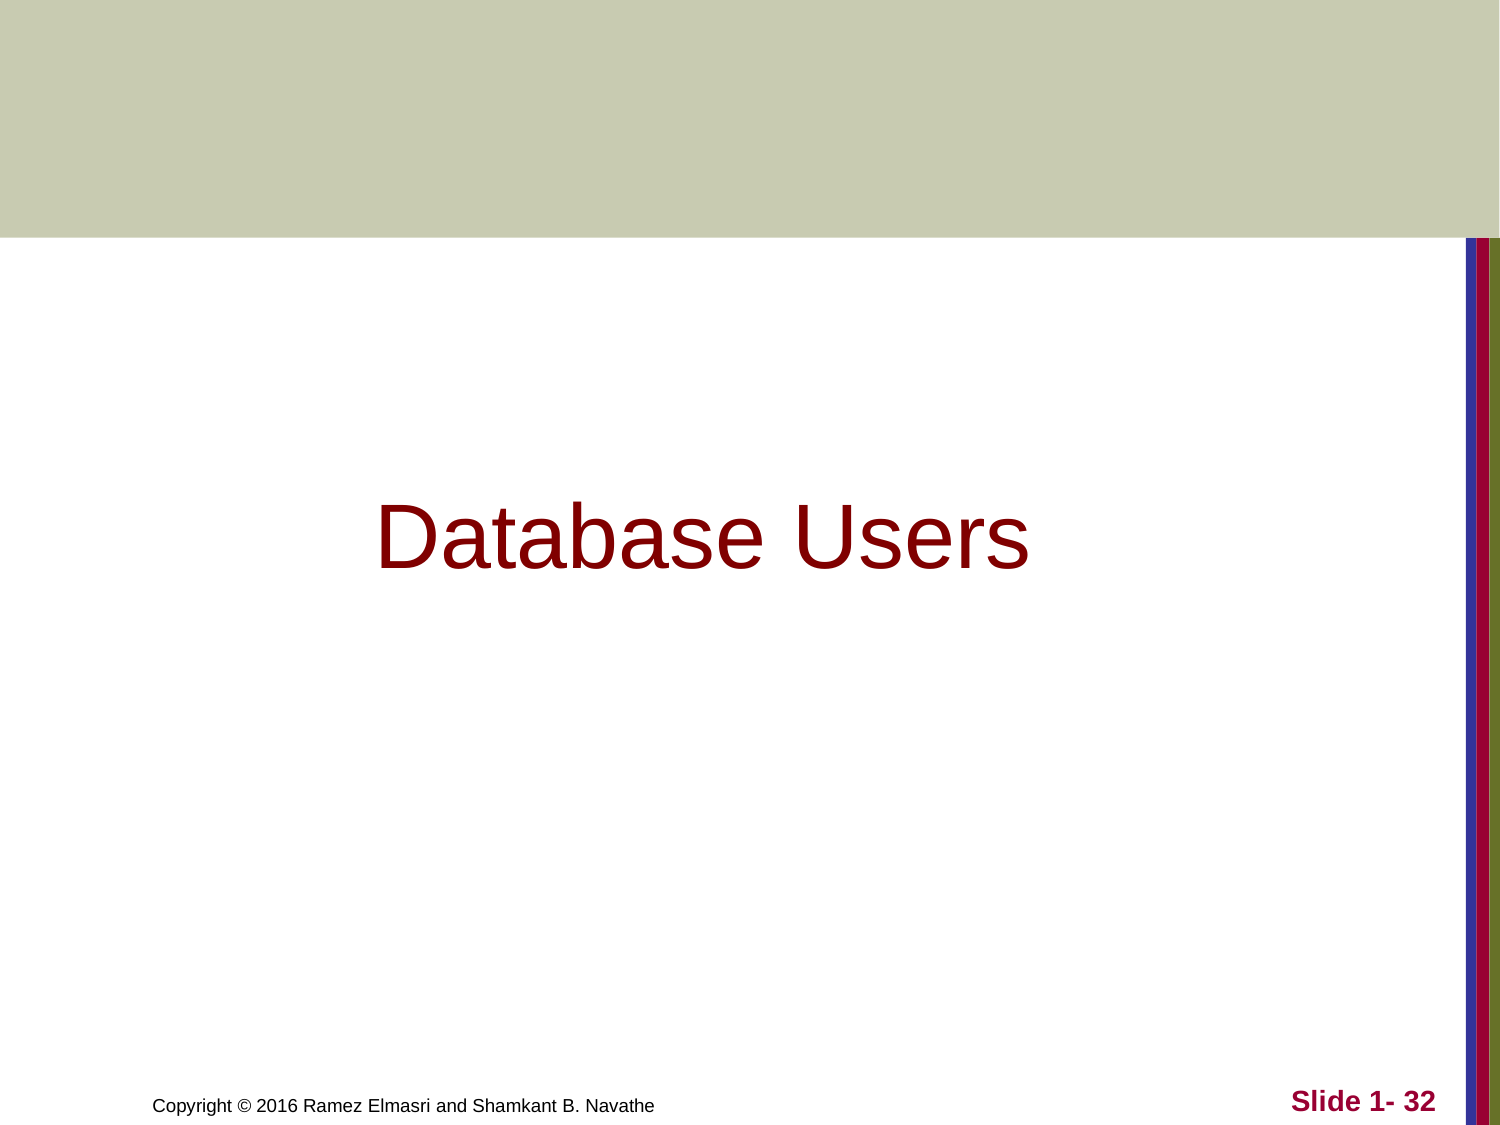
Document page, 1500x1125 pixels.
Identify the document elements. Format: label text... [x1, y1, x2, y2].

footer Copyright © 2016 Ramez Elmasri and Shamkant B. Navathe [150, 1093, 657, 1125]
slide_number Slide 1- 32 [1288, 1082, 1440, 1125]
title Database Users [174, 474, 1230, 665]
